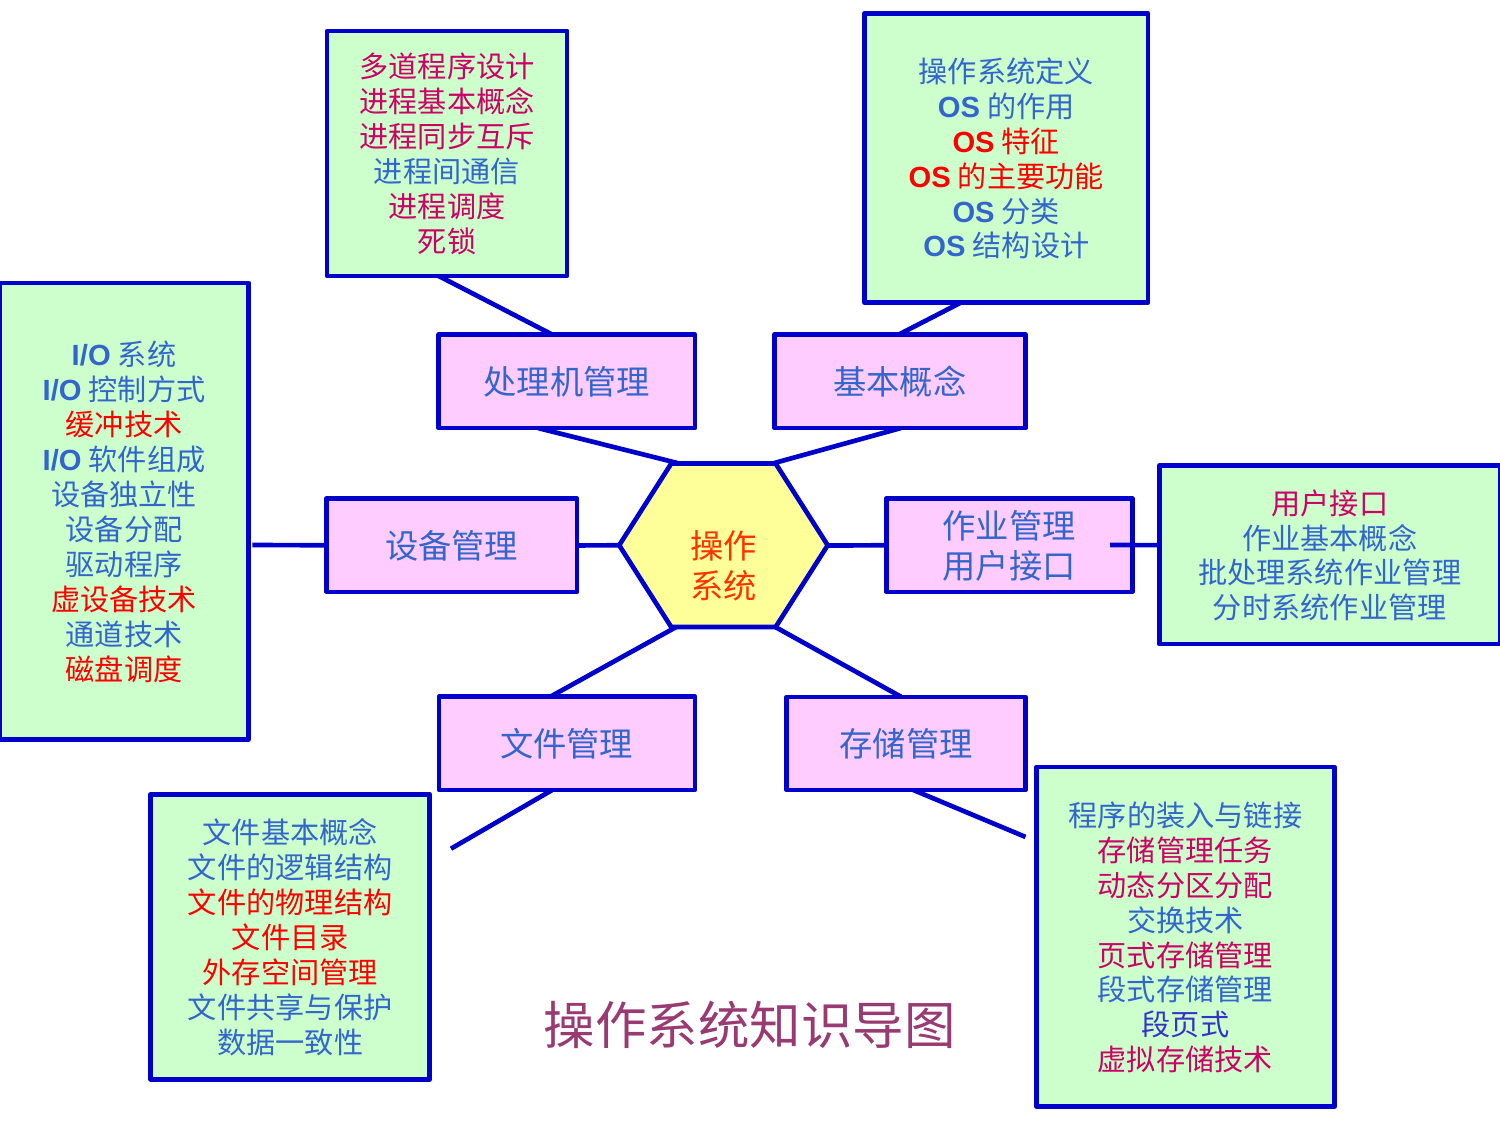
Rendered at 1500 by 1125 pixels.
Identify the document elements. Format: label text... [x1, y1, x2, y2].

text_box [438, 334, 696, 429]
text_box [885, 491, 1133, 599]
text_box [864, 0, 1149, 337]
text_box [618, 454, 828, 636]
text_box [774, 334, 1026, 429]
title 操作系统知识导图 [535, 958, 965, 1063]
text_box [0, 258, 249, 764]
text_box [438, 696, 696, 791]
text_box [326, 498, 578, 593]
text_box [1032, 731, 1339, 1125]
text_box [1159, 447, 1500, 662]
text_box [326, 20, 568, 287]
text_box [150, 758, 431, 1116]
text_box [786, 696, 1026, 791]
